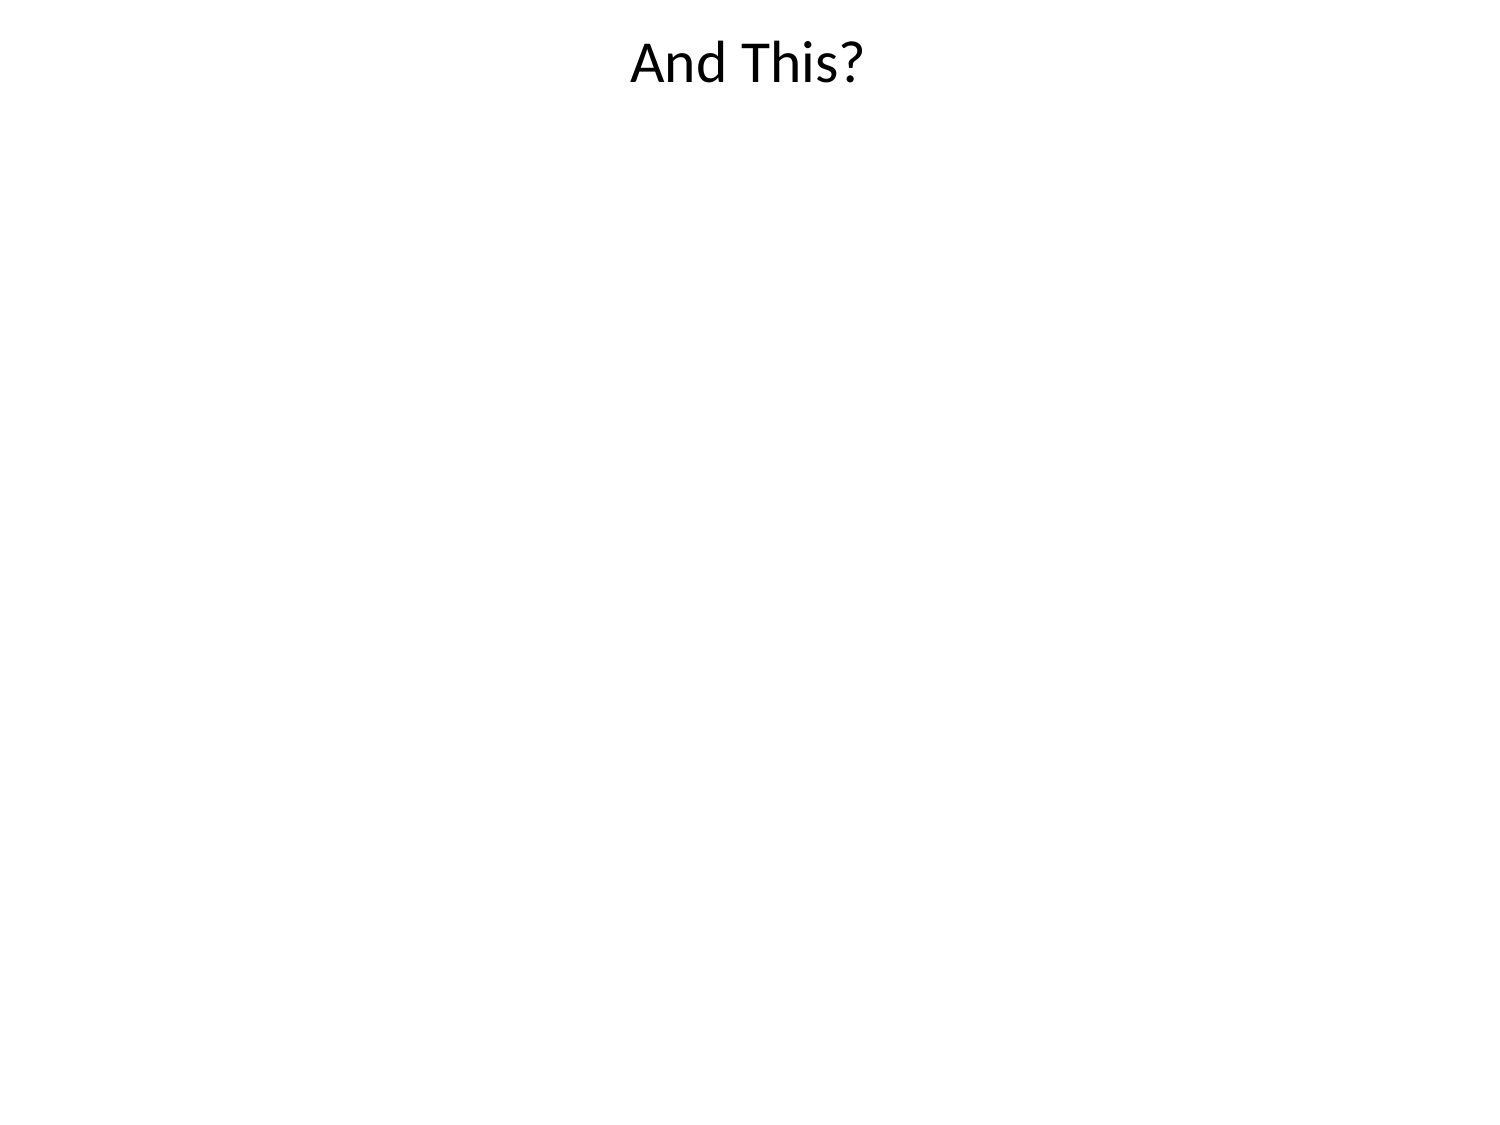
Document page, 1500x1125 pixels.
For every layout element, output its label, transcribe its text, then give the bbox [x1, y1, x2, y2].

title And This? [10, 15, 1487, 103]
